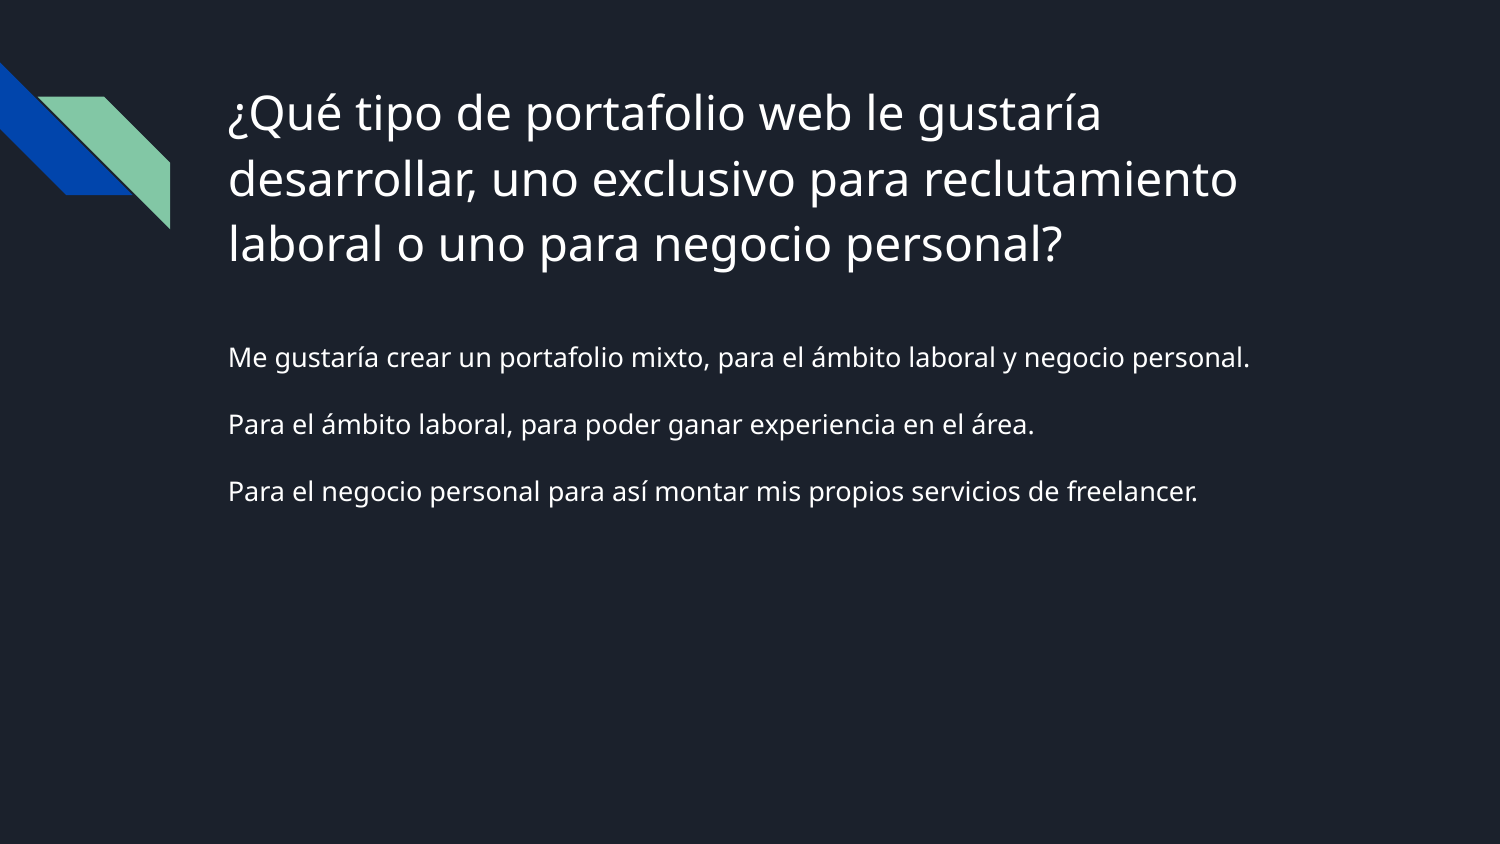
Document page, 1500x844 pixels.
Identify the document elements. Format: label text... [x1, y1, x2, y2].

title ¿Qué tipo de portafolio web le gustaría desarrollar, uno exclusivo para reclutamiento laboral o uno para negocio personal? [212, 64, 1368, 292]
list Me gustaría crear un portafolio mixto, para el ámbito laboral y negocio personal. Para el ámbito laboral, para poder ganar experiencia en el área. Para el negocio personal para así montar mis propios servicios de freelancer. [212, 318, 1368, 735]
